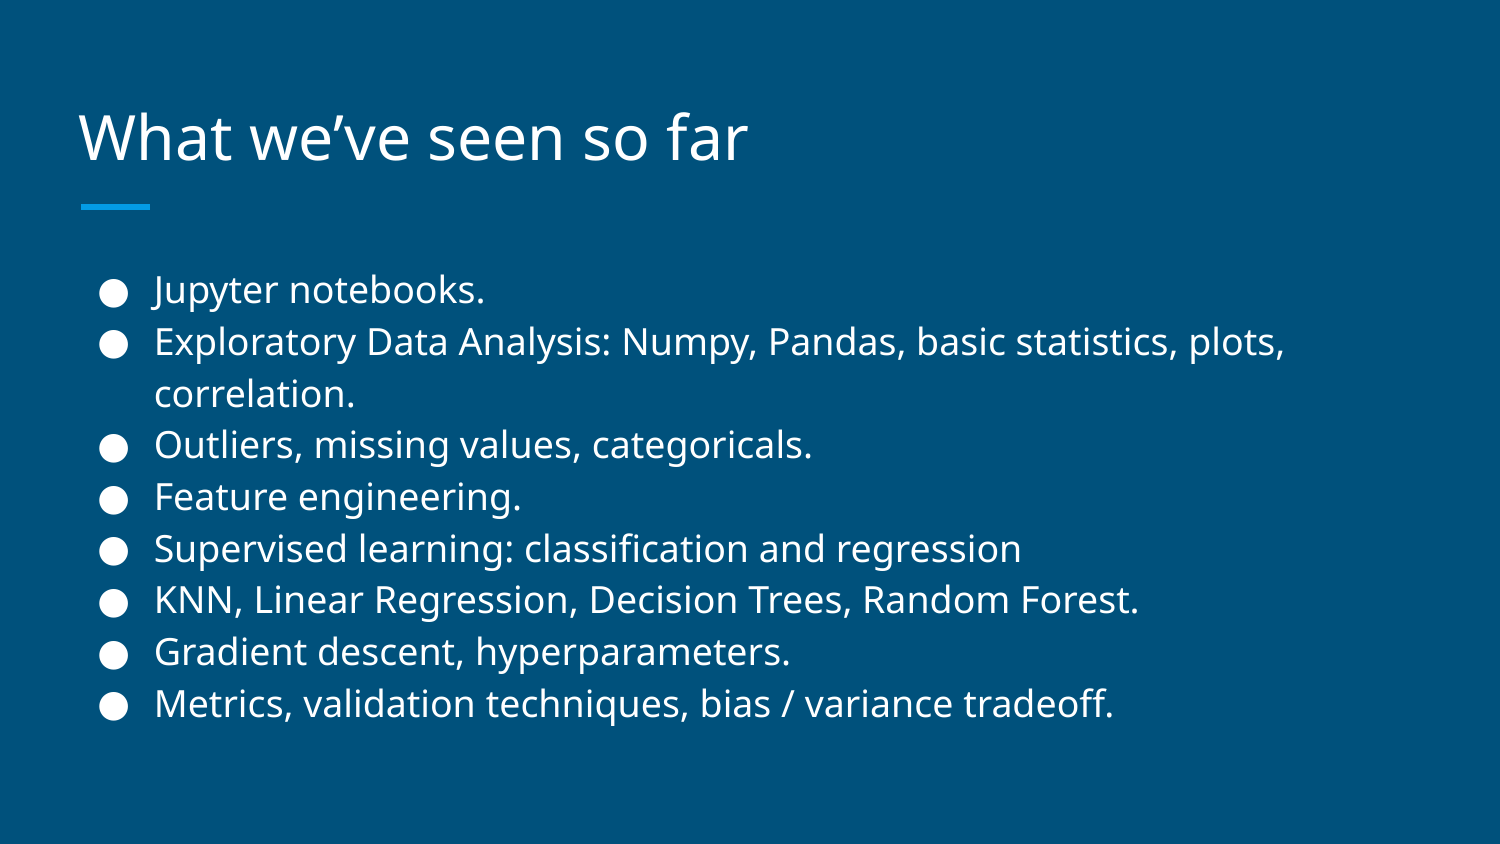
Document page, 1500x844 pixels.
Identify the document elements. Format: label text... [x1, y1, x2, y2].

list Jupyter notebooks. Exploratory Data Analysis: Numpy, Pandas, basic statistics, plots, correlation. Outliers, missing values, categoricals. Feature engineering. Supervised learning: classification and regression KNN, Linear Regression, Decision Trees, Random Forest. Gradient descent, hyperparameters. Metrics, validation techniques, bias / variance tradeoff. [63, 244, 1437, 750]
title What we’ve seen so far [63, 75, 1437, 188]
